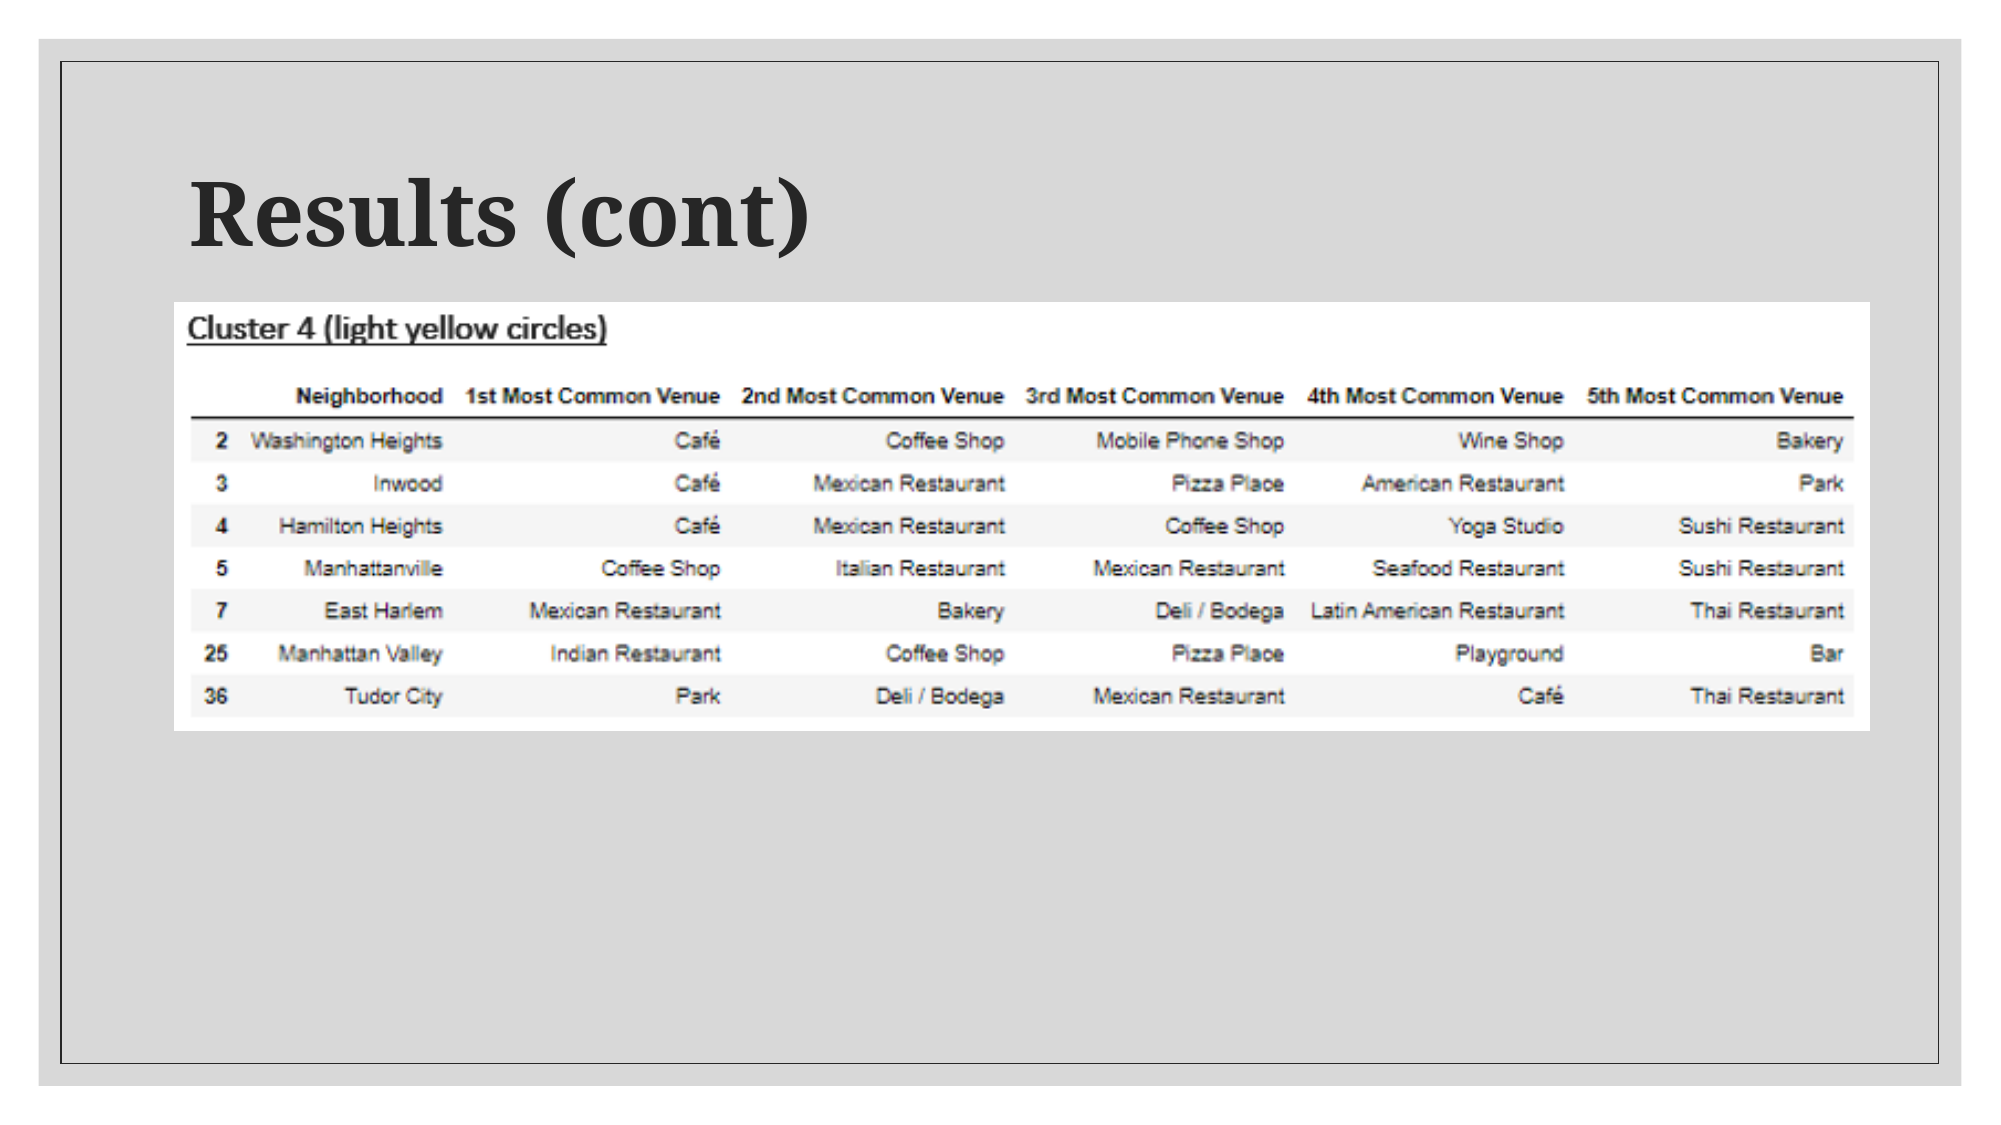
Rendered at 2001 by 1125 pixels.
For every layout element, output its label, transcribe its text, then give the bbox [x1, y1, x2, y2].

picture [174, 302, 1870, 731]
title Results (cont) [174, 105, 1825, 298]
